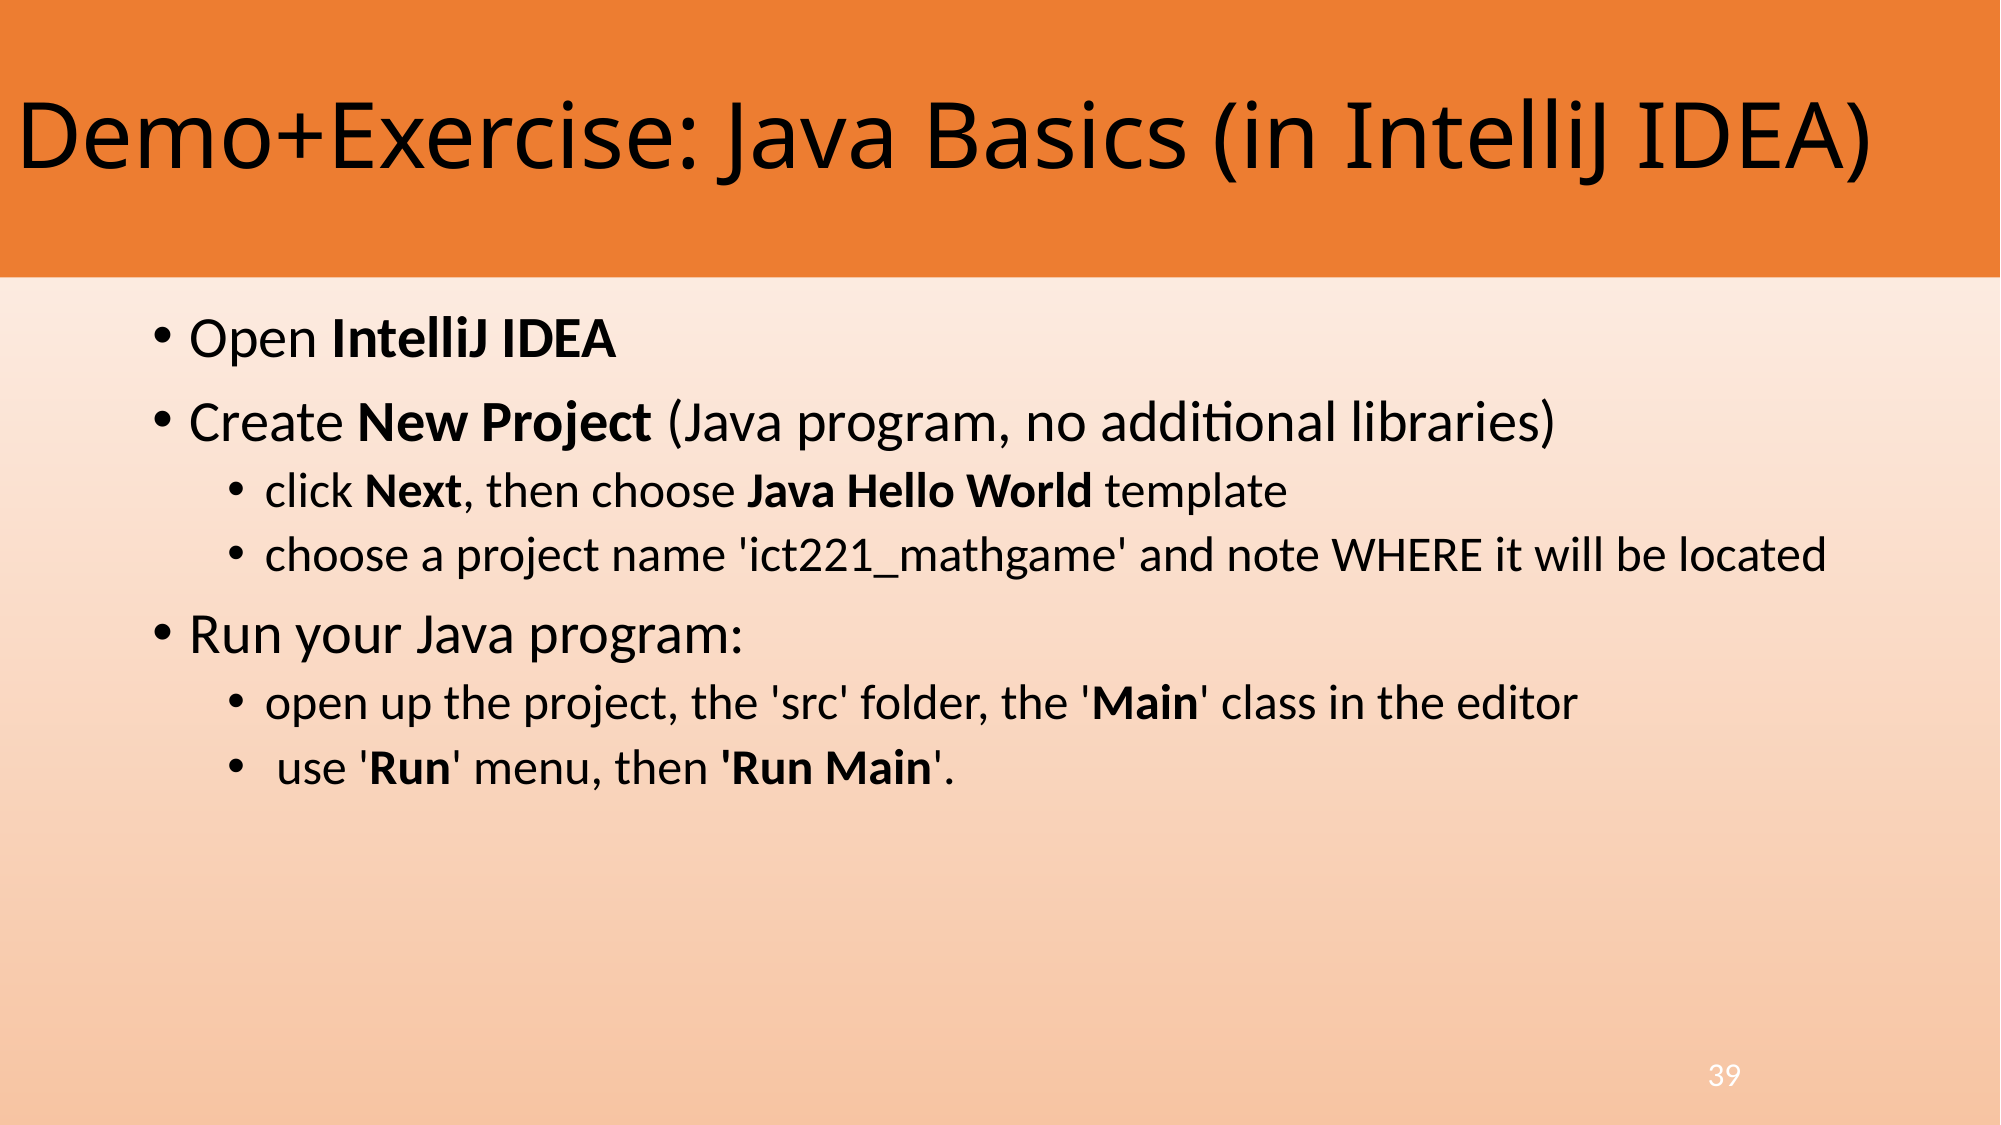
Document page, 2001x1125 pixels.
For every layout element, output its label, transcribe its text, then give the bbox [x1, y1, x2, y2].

list Open IntelliJ IDEA Create New Project (Java program, no additional libraries) click Next, then choose Java Hello World template choose a project name 'ict221_mathgame' and note WHERE it will be located Run your Java program: open up the project, the 'src' folder, the 'Main' class in the editor use 'Run' menu, then 'Run Main'. [137, 299, 1938, 1014]
title Demo+Exercise: Java Basics (in IntelliJ IDEA) [0, 0, 2000, 278]
slide_number 39 [1664, 1042, 1757, 1103]
